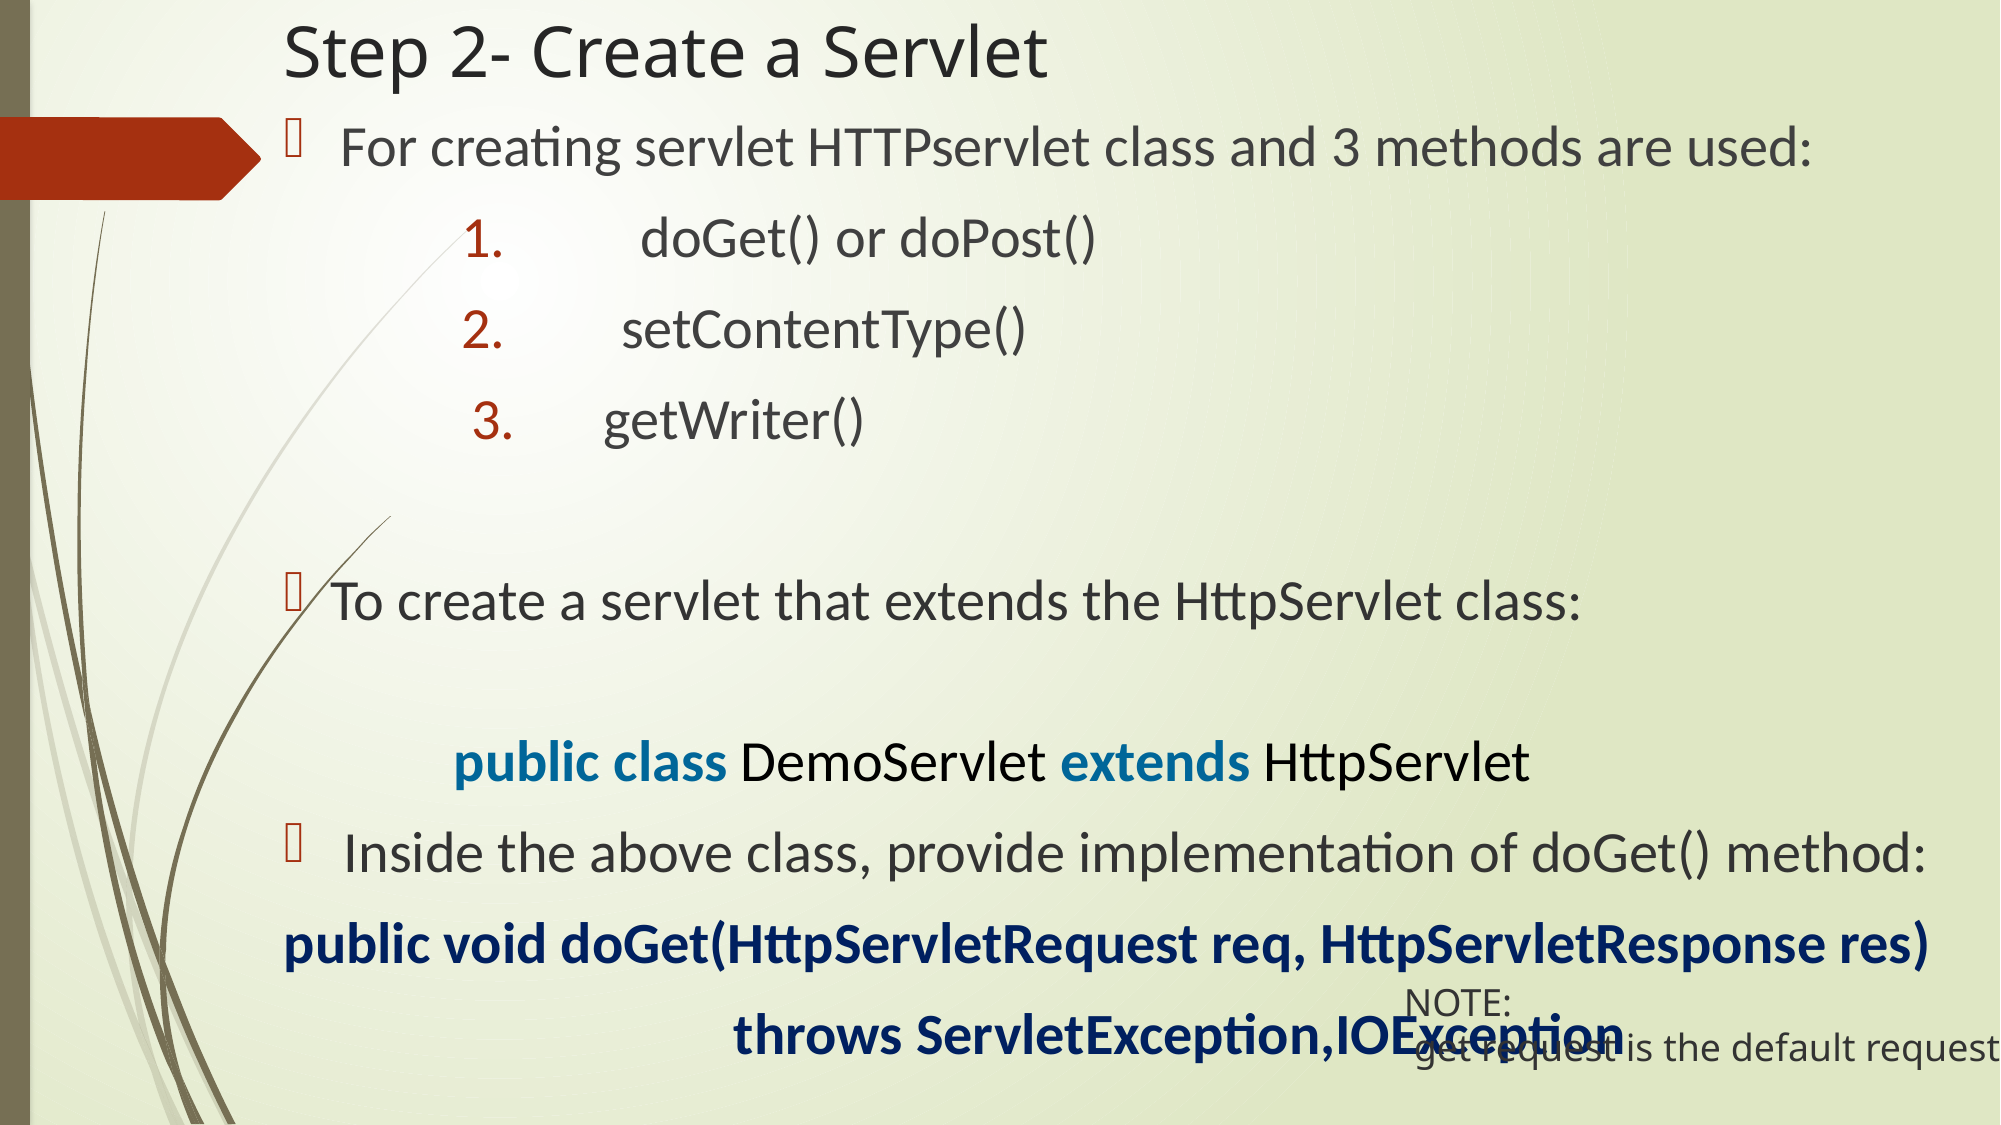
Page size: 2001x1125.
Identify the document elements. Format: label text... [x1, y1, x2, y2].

title Step 2- Create a Servlet [269, 0, 1080, 100]
list For creating servlet HTTPservlet class and 3 methods are used: doGet() or doPost() setContentType() getWriter() To create a servlet that extends the HttpServlet class: public class DemoServlet extends HttpServlet Inside the above class, provide implementation of doGet() method: public void doGet(HttpServletRequest req, HttpServletResponse res) throws ServletException,IOException [269, 100, 2000, 1097]
text_box NOTE: get request is the default request. [1389, 971, 2000, 1076]
